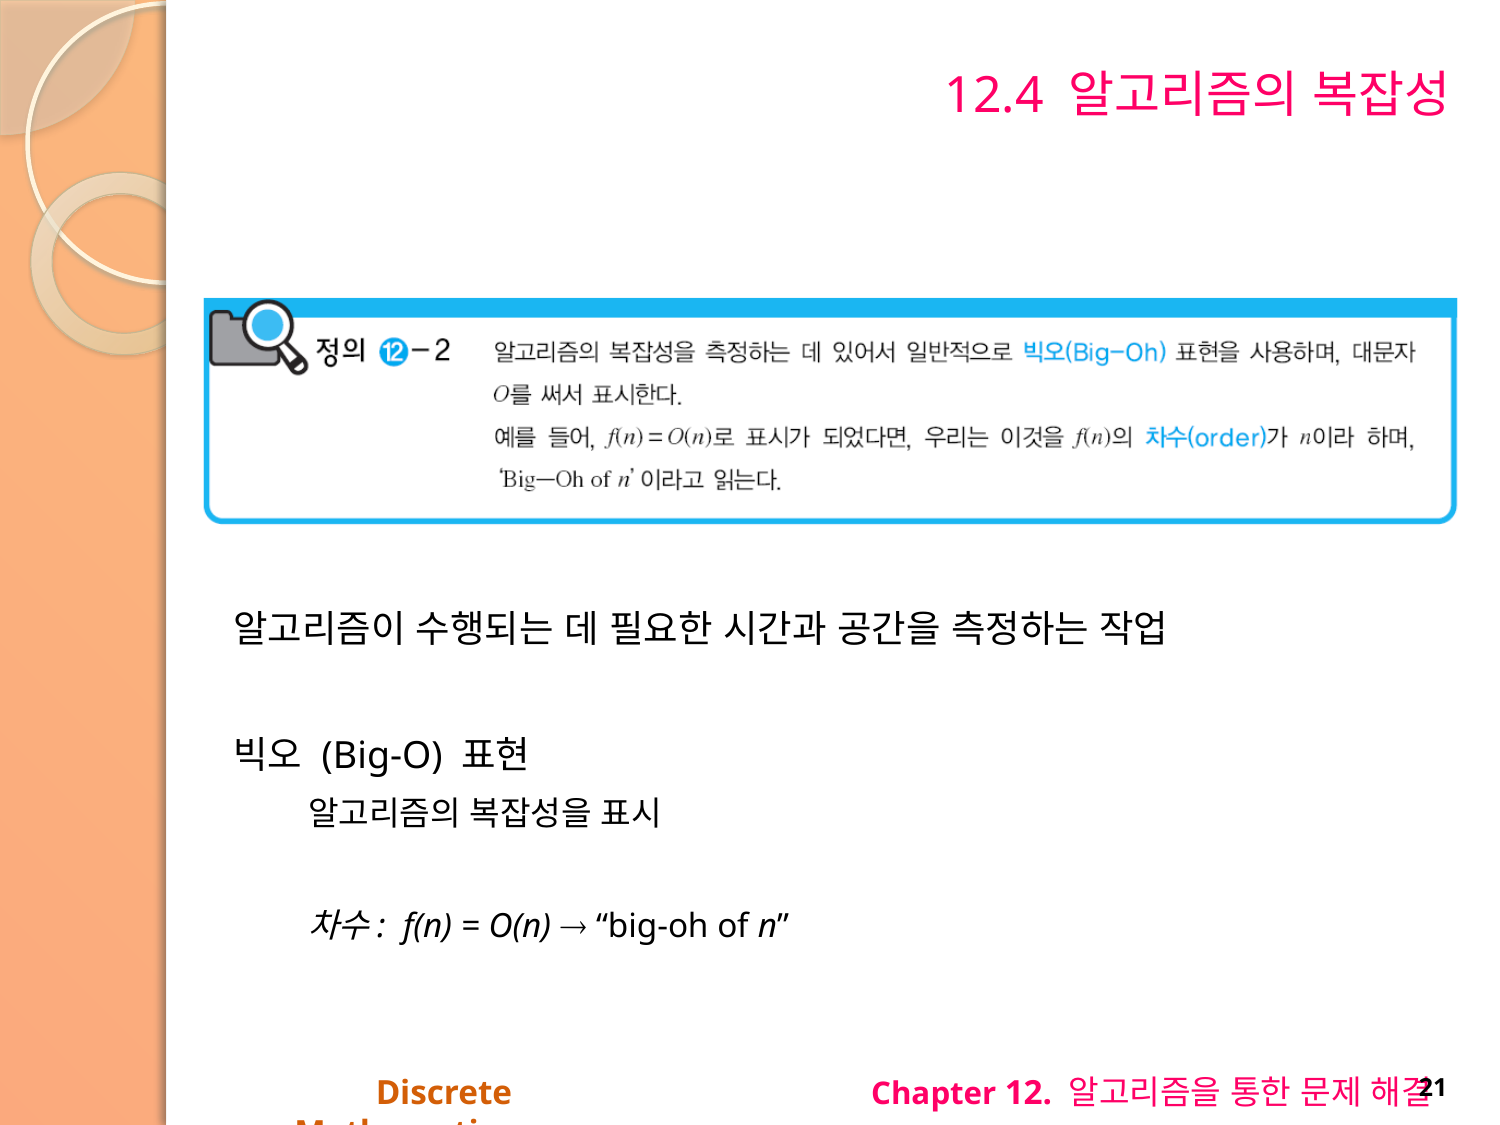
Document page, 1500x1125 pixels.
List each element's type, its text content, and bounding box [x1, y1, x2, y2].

text_box 알고리즘이 수행되는 데 필요한 시간과 공간을 측정하는 작업 빅오 (Big-O) 표현 알고리즘의 복잡성을 표시 차수: f(n) = O(n)  “big-oh of n” [218, 597, 1447, 952]
text_box Discrete Mathematics [172, 1063, 528, 1125]
text_box Chapter 12. 알고리즘을 통한 문제 해결 [856, 1063, 1478, 1119]
picture [194, 285, 1466, 536]
title 12.4 알고리즘의 복잡성 [235, 45, 1466, 141]
slide_number 21 [1382, 1071, 1484, 1114]
